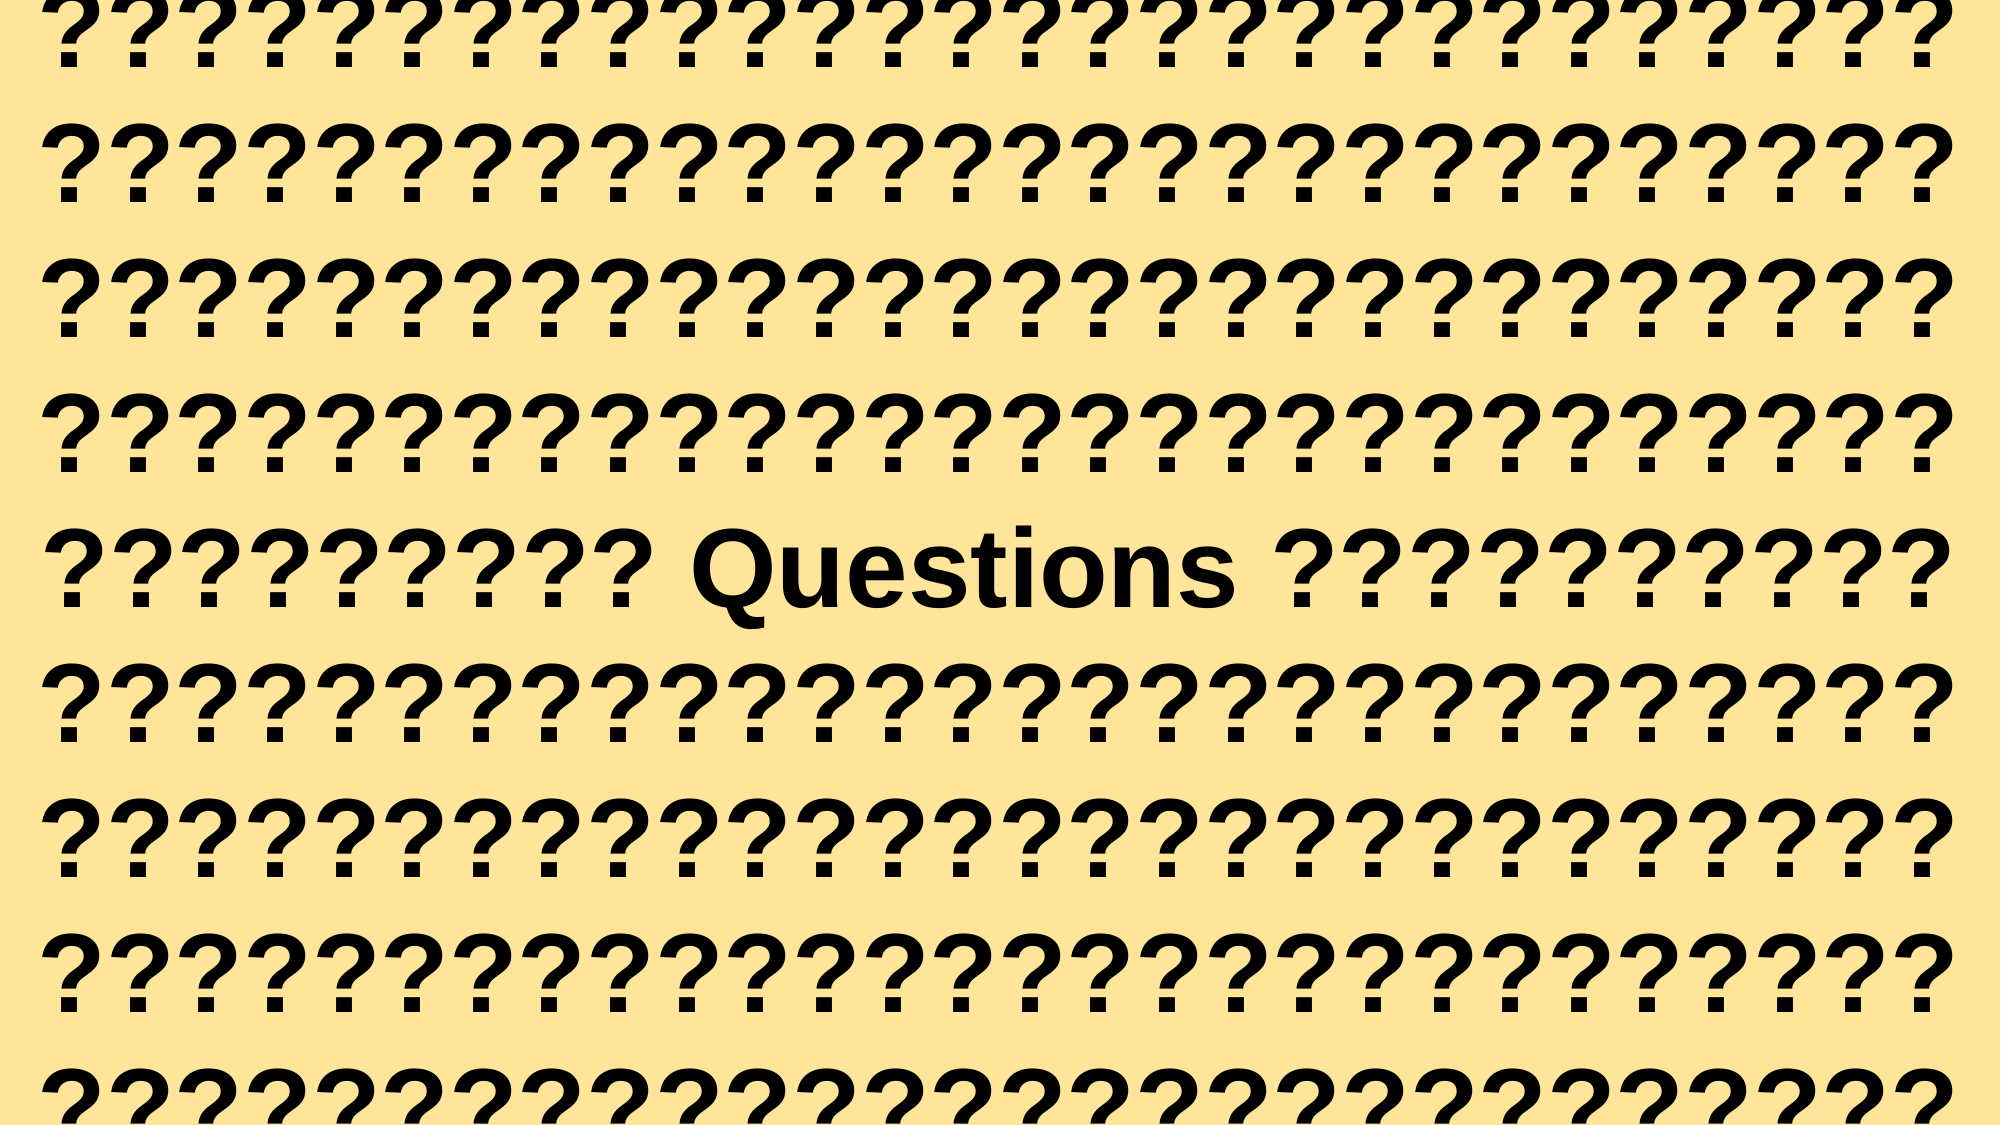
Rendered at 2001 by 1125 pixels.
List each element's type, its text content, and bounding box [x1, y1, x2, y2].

text_box ???????????????????????????????????????????????????????? ???????????????????????????? ???????????????????????????? ????????? Questions ?????????? ???????????????????????????? ???????????????????????????? ???????????????????????????? ???????????????????????????? [0, 0, 2000, 1125]
